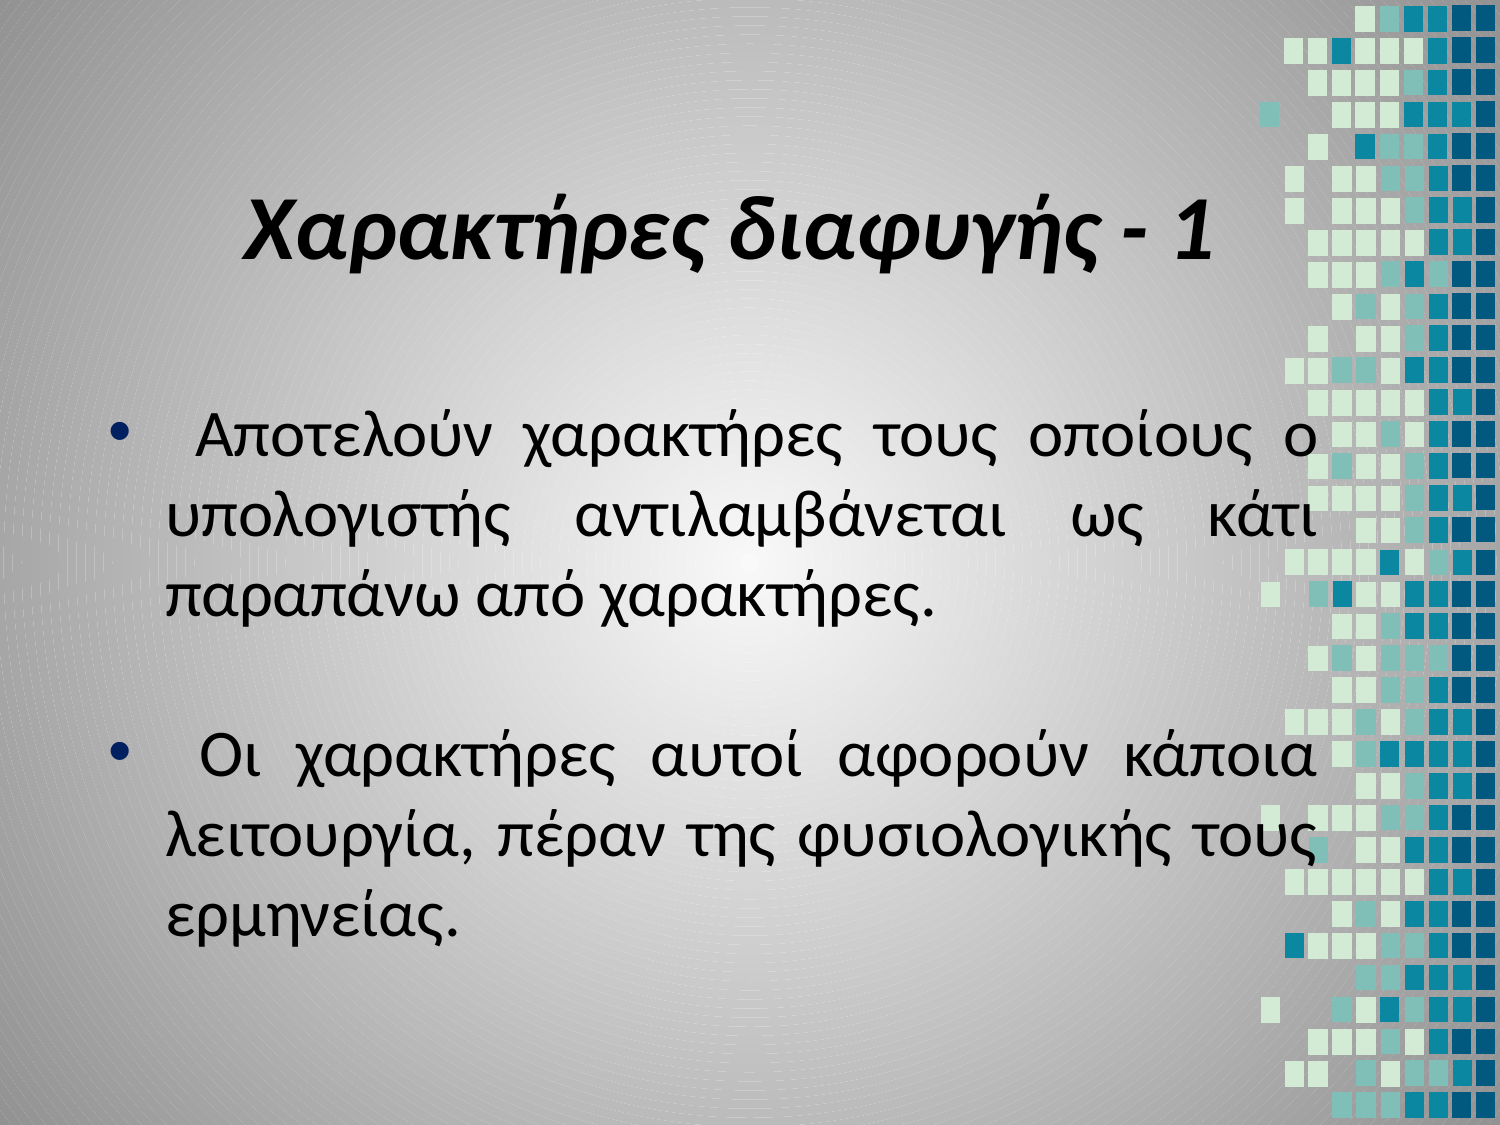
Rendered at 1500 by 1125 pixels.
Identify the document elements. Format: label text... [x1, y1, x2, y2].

title Χαρακτήρες διαφυγής - 1 [175, 105, 1285, 293]
list Αποτελούν χαρακτήρες τους οποίους ο υπολογιστής αντιλαμβάνεται ως κάτι παραπάνω από χαρακτήρες. Οι χαρακτήρες αυτοί αφορούν κάποια λειτουργία, πέραν της φυσιολογικής τους ερμηνείας. [93, 375, 1335, 1028]
